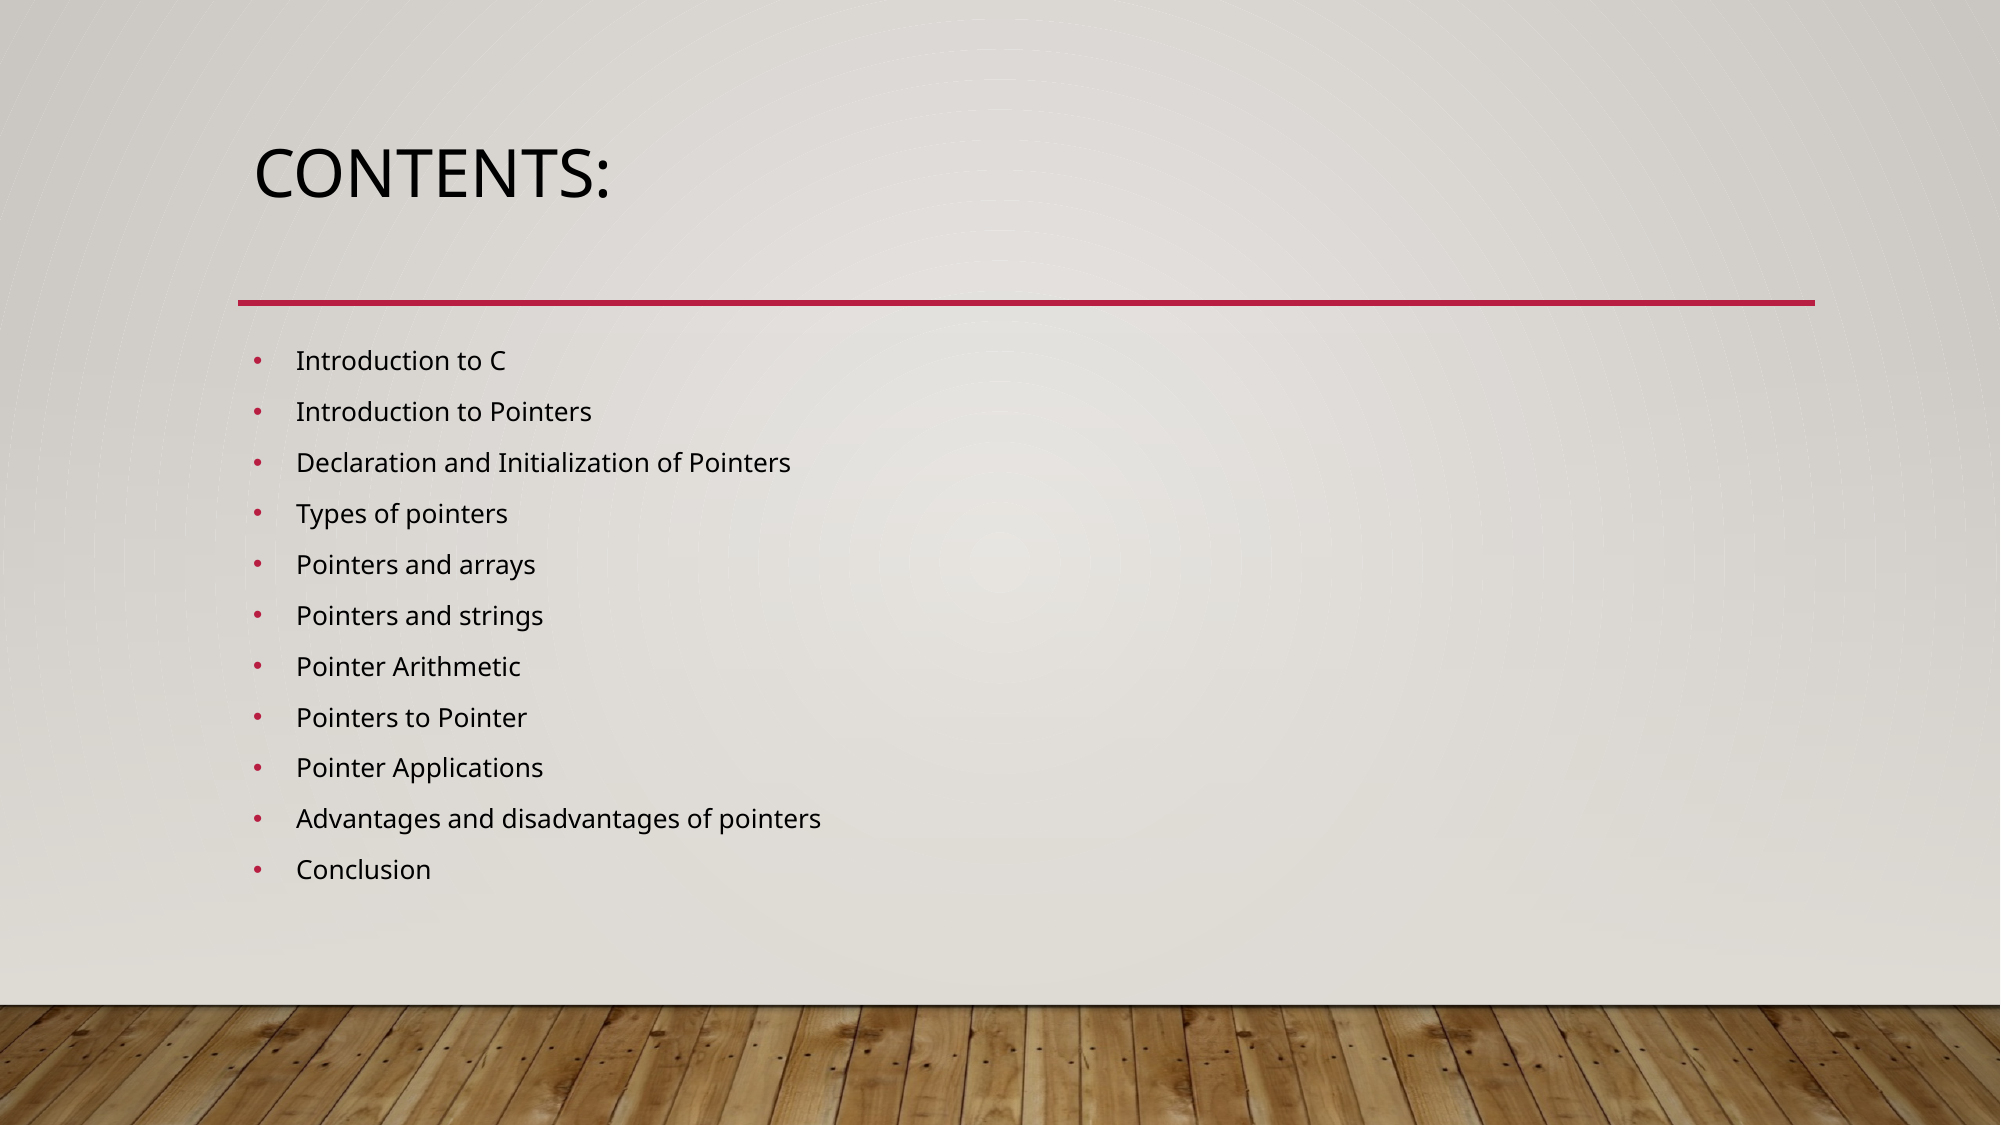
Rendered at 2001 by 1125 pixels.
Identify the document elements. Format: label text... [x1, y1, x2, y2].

picture [0, 1005, 2000, 1125]
title Contents: [238, 131, 1814, 305]
list Introduction to C Introduction to Pointers Declaration and Initialization of Pointers Types of pointers Pointers and arrays Pointers and strings Pointer Arithmetic Pointers to Pointer Pointer Applications Advantages and disadvantages of pointers Conclusion [238, 330, 1814, 897]
